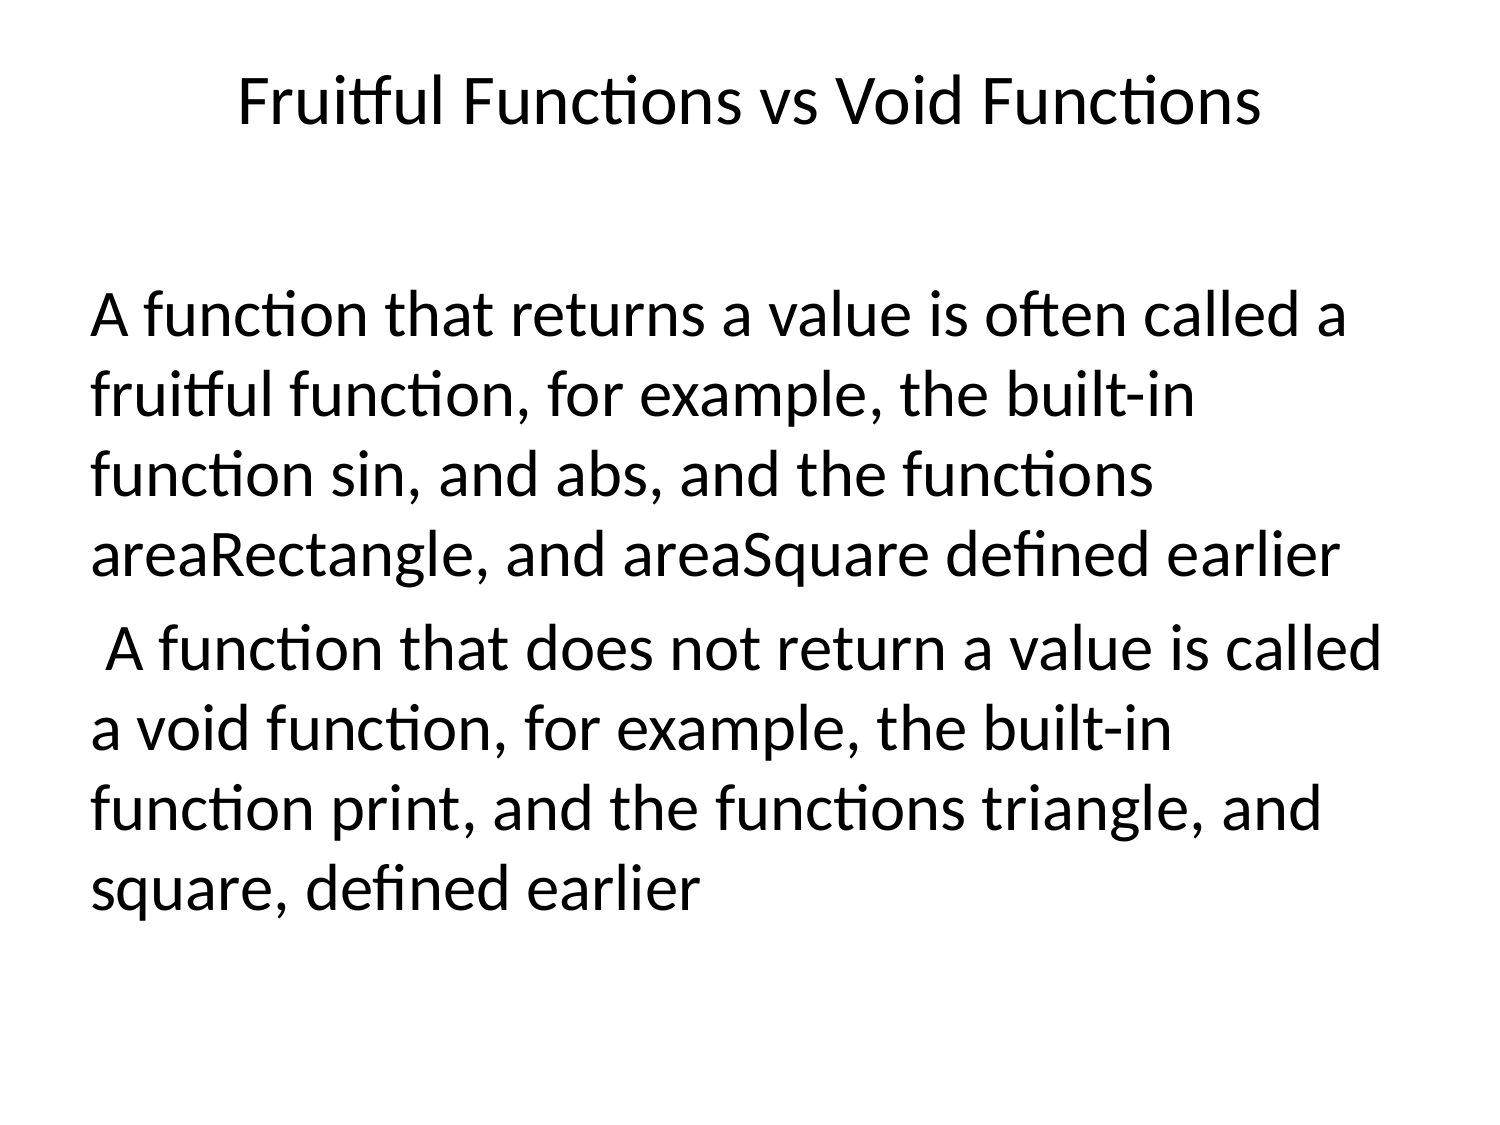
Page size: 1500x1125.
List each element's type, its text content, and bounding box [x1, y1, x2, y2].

title Fruitful Functions vs Void Functions [75, 45, 1425, 233]
list A function that returns a value is often called a fruitful function, for example, the built-in function sin, and abs, and the functions areaRectangle, and areaSquare defined earlier A function that does not return a value is called a void function, for example, the built-in function print, and the functions triangle, and square, defined earlier [75, 262, 1425, 1005]
